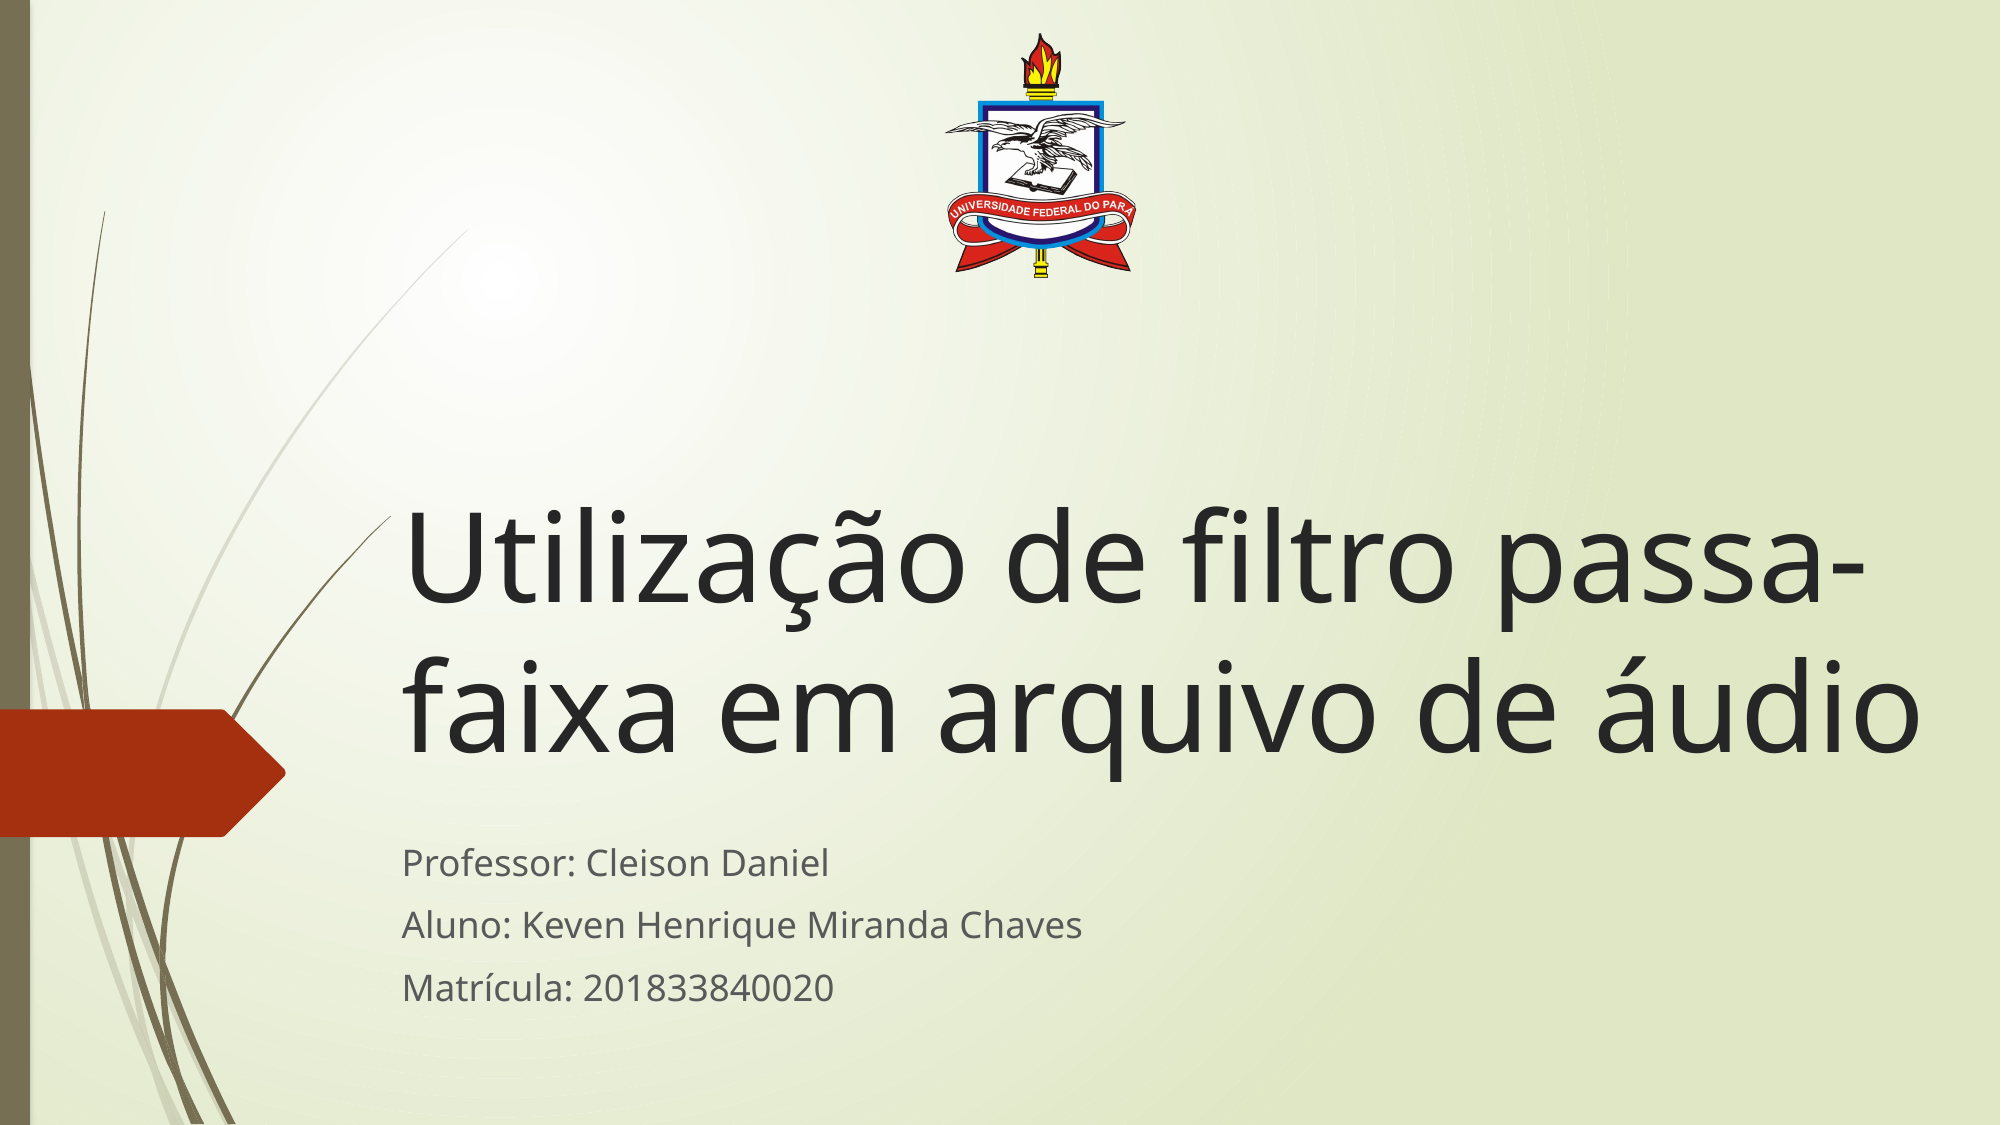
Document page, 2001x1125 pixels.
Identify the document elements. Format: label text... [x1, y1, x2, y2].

title Utilização de filtro passa-faixa em arquivo de áudio [386, 454, 1974, 785]
picture [940, 33, 1146, 278]
subtitle Professor: Cleison Daniel Aluno: Keven Henrique Miranda Chaves Matrícula: 201833840020 [386, 832, 1850, 1017]
